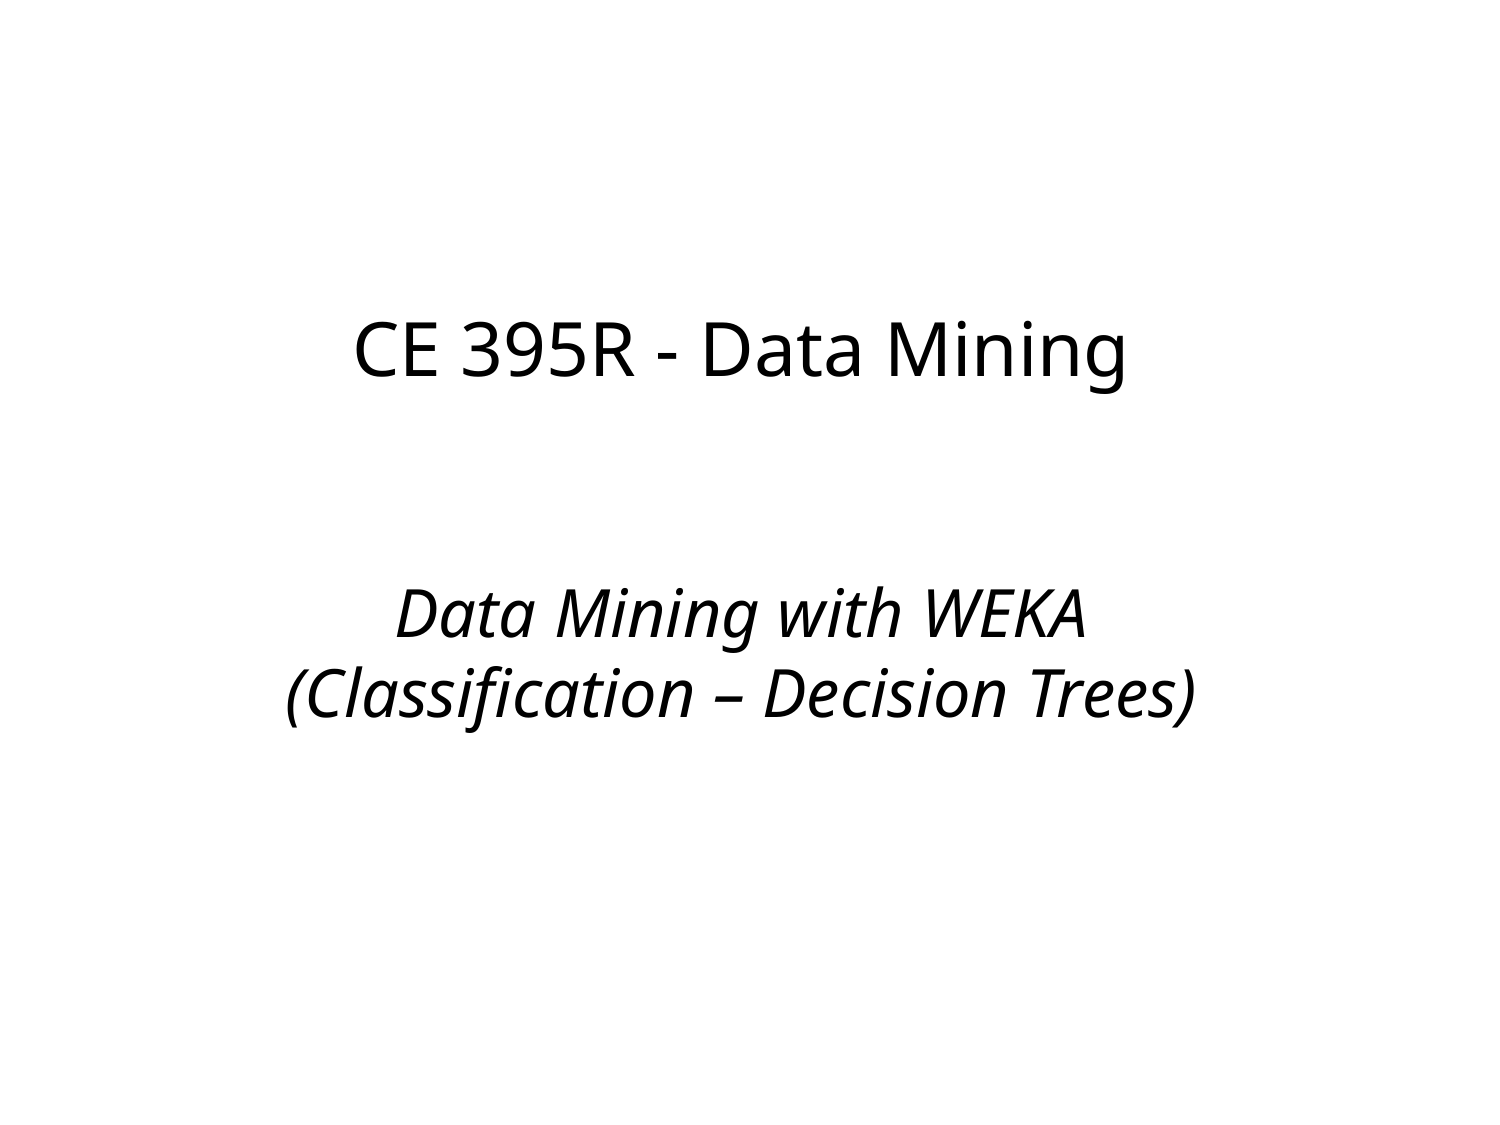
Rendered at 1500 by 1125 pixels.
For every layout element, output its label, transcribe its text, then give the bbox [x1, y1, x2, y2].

title CE 395R - Data Mining Data Mining with WEKA (Classification – Decision Trees) [37, 412, 1446, 701]
